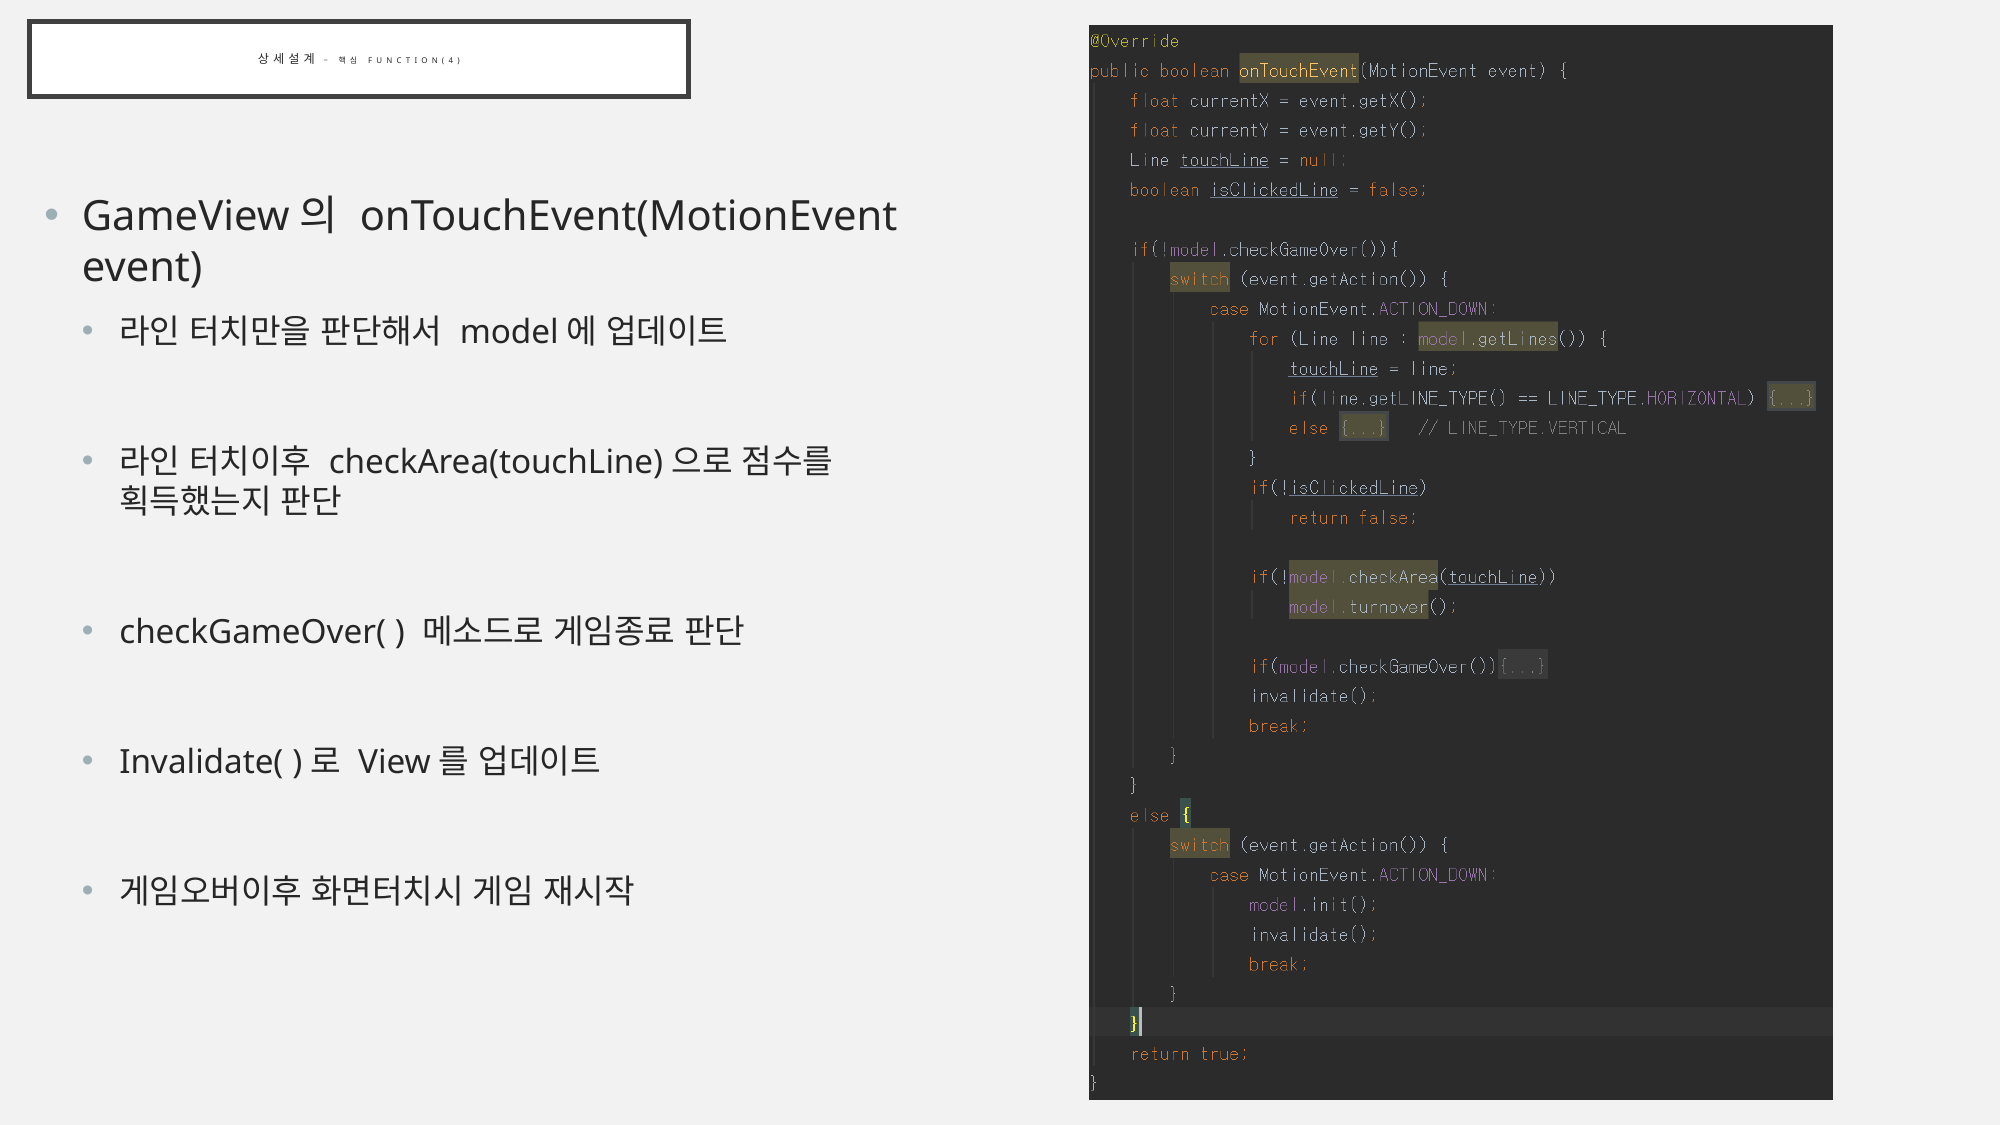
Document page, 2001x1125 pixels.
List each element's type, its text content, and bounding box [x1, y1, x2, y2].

text_box 상세설계 – 핵심 FUNCTION(4) [29, 21, 689, 97]
list GameView의 onTouchEvent(MotionEvent event) 라인 터치만을 판단해서 model에 업데이트 라인 터치이후 checkArea(touchLine)으로 점수를 획득했는지 판단 checkGameOver( ) 메소드로 게임종료 판단 Invalidate( )로 View를 업데이트 게임오버이후 화면터치시 게임 재시작 [29, 181, 947, 1074]
picture [1089, 25, 1833, 1100]
